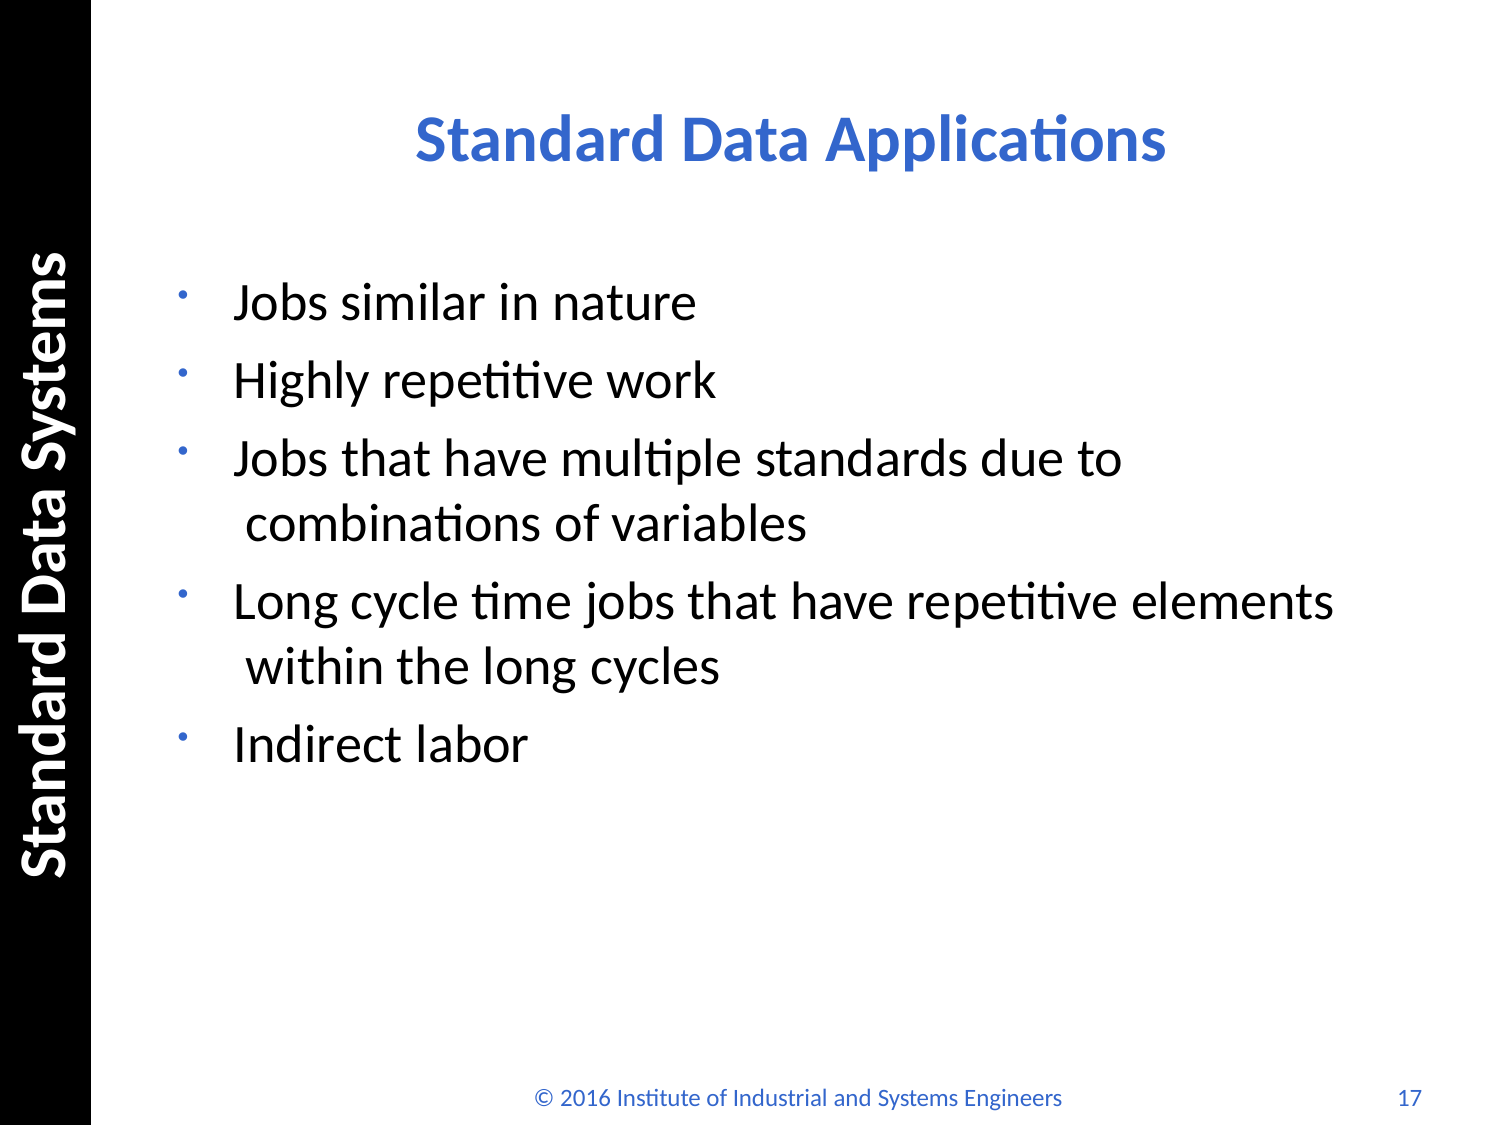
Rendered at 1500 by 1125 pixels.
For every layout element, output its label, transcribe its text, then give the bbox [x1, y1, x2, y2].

title Standard Data Applications [413, 92, 1174, 251]
footer © 2016 Institute of Industrial and Systems Engineers [531, 1085, 1069, 1125]
text_box Standard Data Systems [12, 243, 84, 882]
slide_number 17 [1390, 1085, 1429, 1125]
text_box Jobs similar in nature Highly repetitive work Jobs that have multiple standards due to combinations of variables Long cycle time jobs that have repetitive elements within the long cycles Indirect labor [175, 251, 1344, 774]
